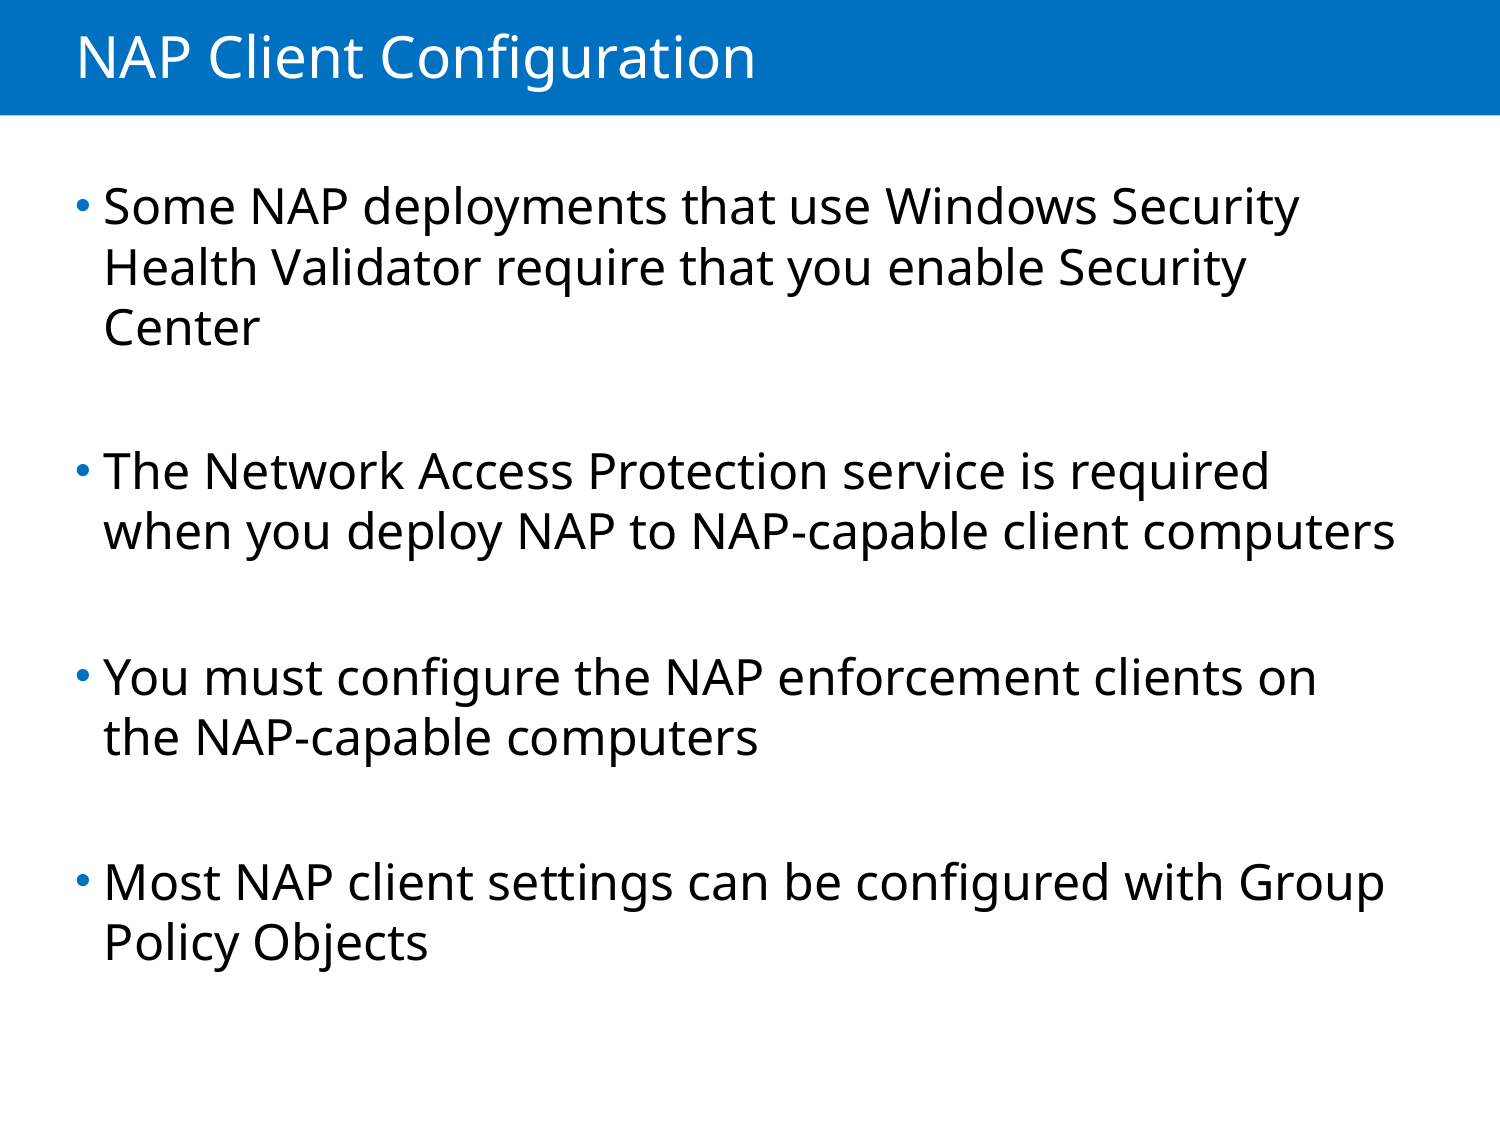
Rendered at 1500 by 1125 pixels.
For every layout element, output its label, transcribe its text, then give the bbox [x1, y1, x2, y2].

text_box Some NAP deployments that use Windows Security Health Validator require that you enable Security Center The Network Access Protection service is required when you deploy NAP to NAP-capable client computers You must configure the NAP enforcement clients on the NAP-capable computers Most NAP client settings can be configured with Group Policy Objects [75, 174, 1408, 1020]
title NAP Client Configuration [75, 0, 1351, 122]
